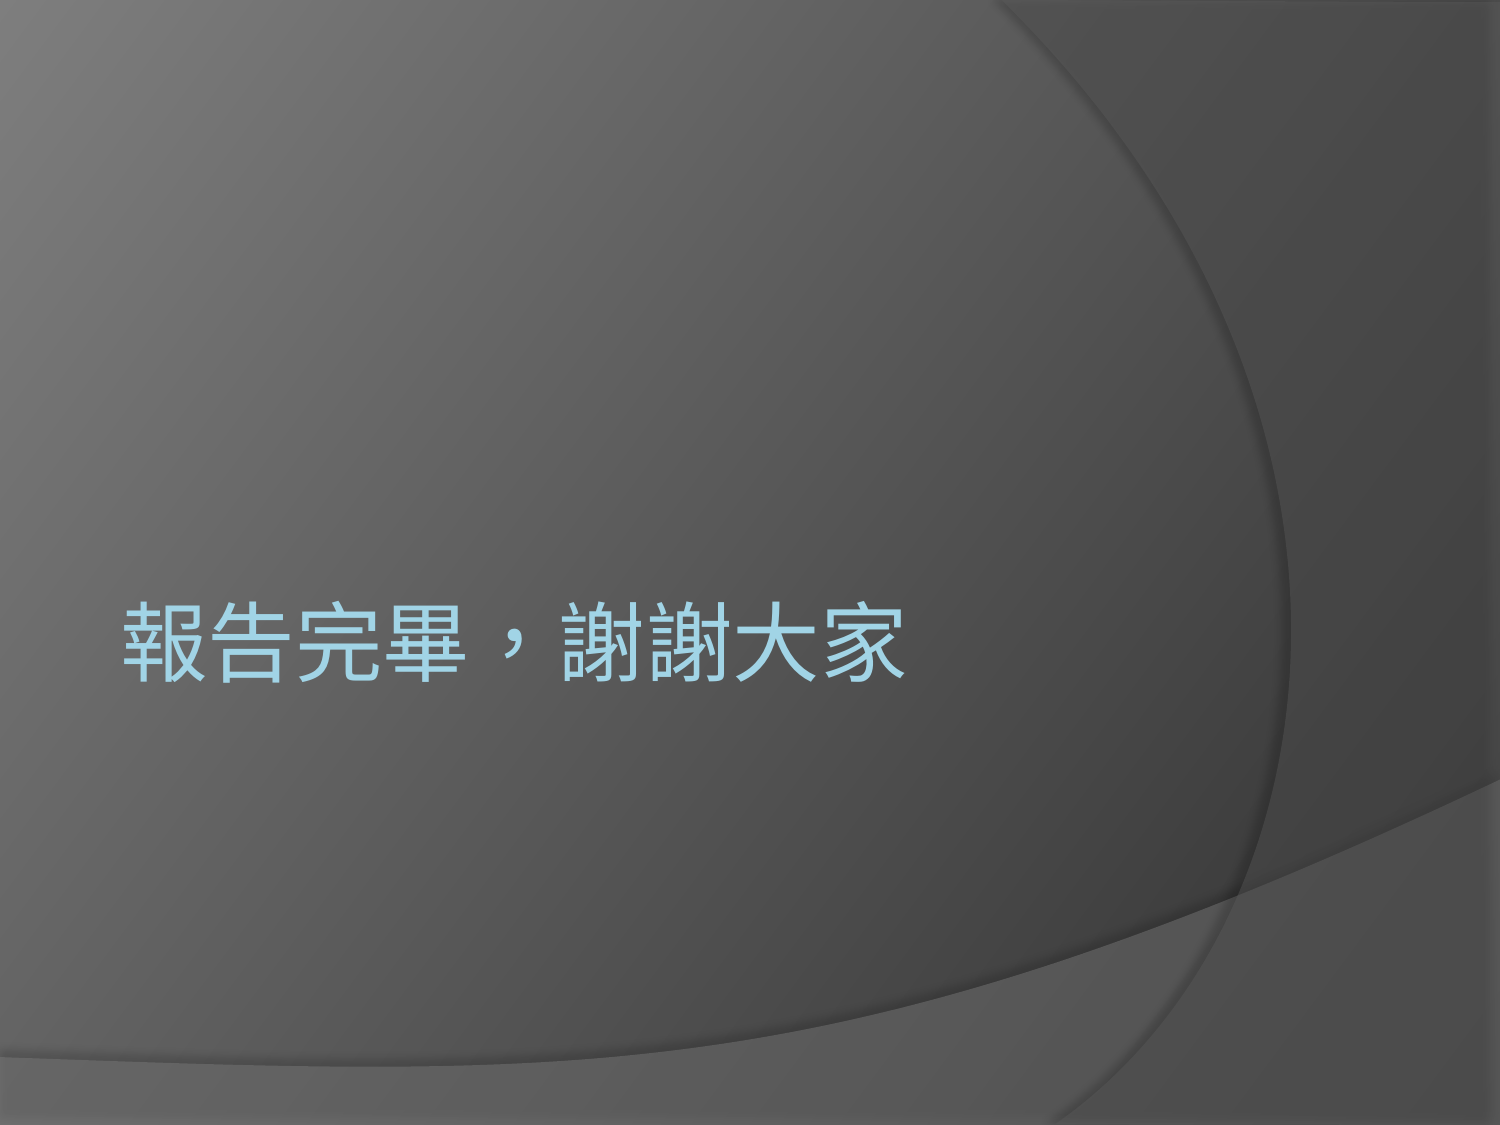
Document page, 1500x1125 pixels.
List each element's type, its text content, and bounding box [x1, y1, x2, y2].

title 報告完畢，謝謝大家 [112, 587, 1200, 888]
